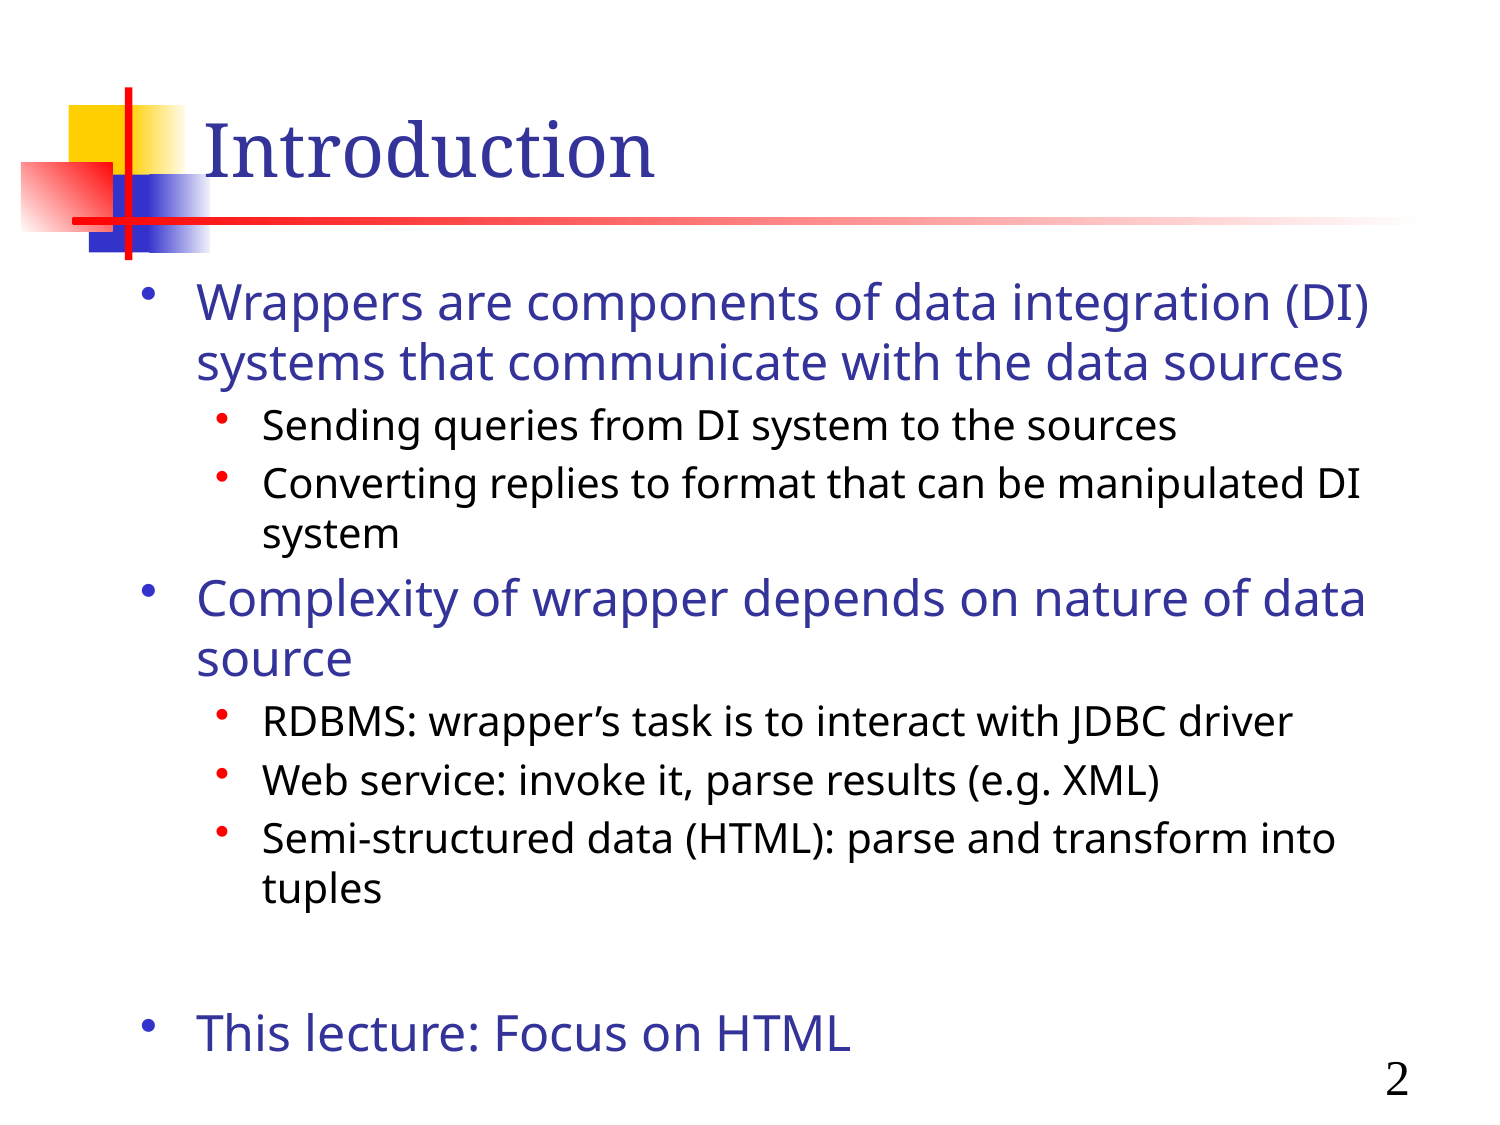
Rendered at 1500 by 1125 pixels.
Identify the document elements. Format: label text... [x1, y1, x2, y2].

list Wrappers are components of data integration (DI) systems that communicate with the data sources Sending queries from DI system to the sources Converting replies to format that can be manipulated DI system Complexity of wrapper depends on nature of data source RDBMS: wrapper’s task is to interact with JDBC driver Web service: invoke it, parse results (e.g. XML) Semi-structured data (HTML): parse and transform into tuples This lecture: Focus on HTML [125, 262, 1469, 1006]
title Introduction [188, 75, 1468, 200]
slide_number 2 [1112, 1037, 1425, 1113]
